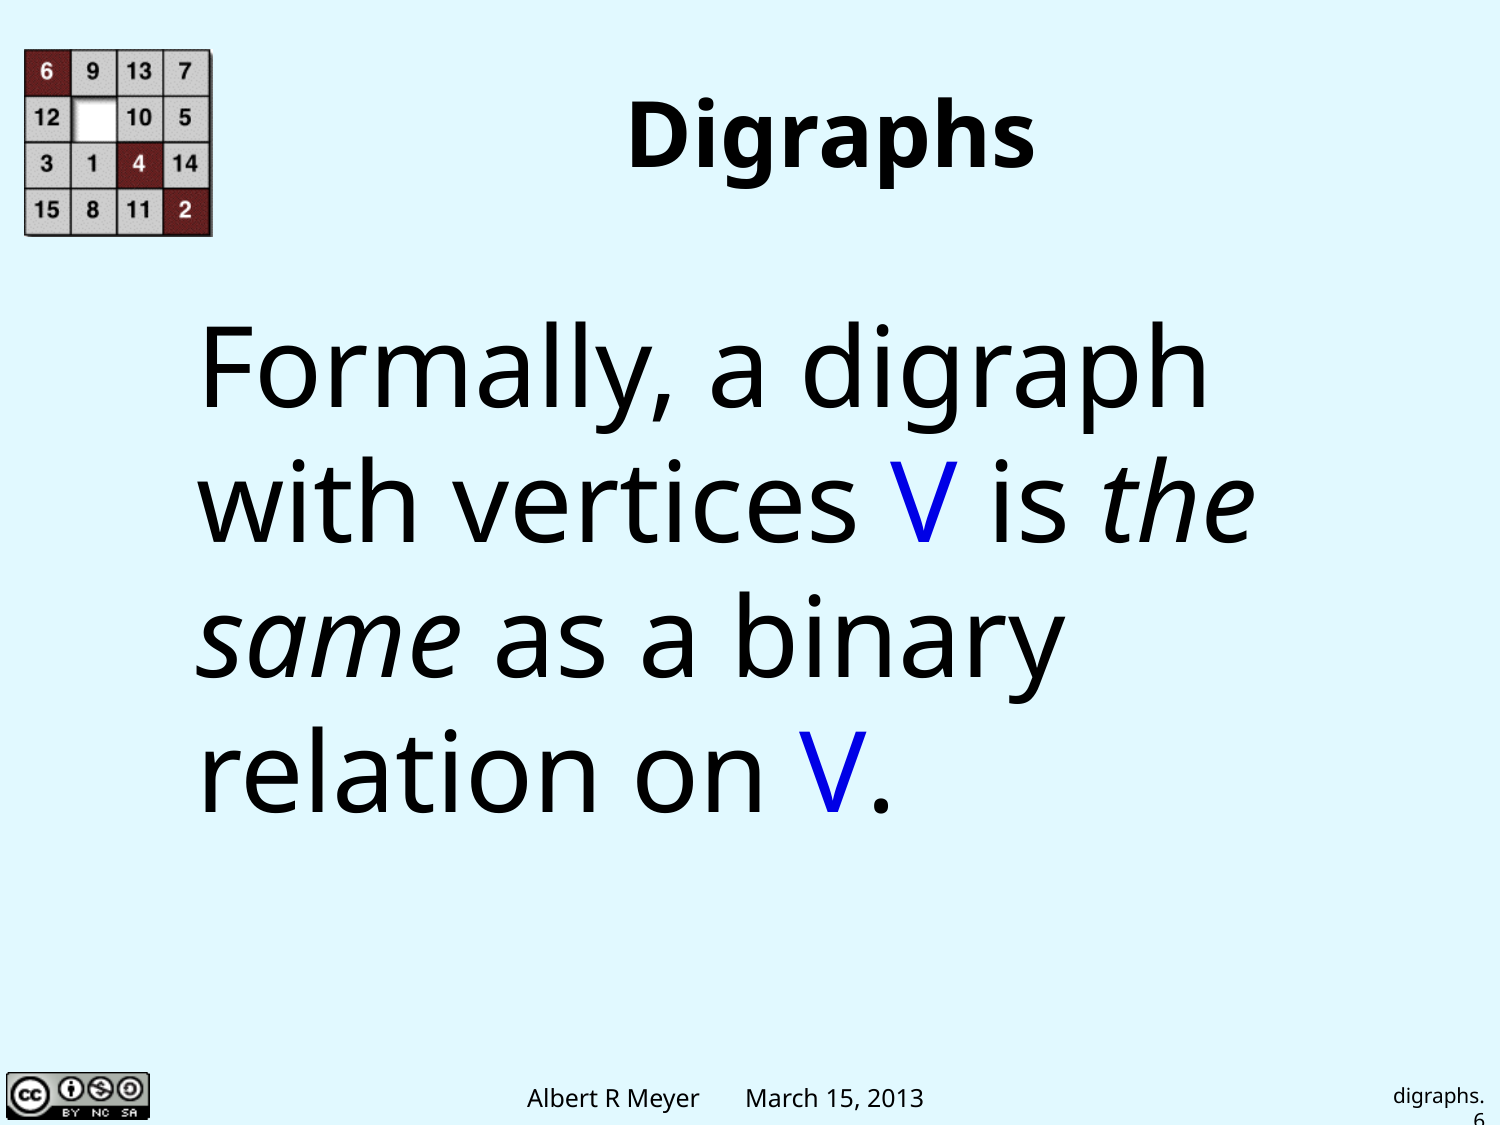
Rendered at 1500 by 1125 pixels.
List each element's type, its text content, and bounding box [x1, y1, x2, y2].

title Digraphs [249, 49, 1413, 213]
picture [24, 49, 213, 237]
slide_number digraphs.6 [1367, 1074, 1500, 1116]
picture [6, 1072, 150, 1120]
list Formally, a digraph with vertices V is the same as a binary relation on V. [124, 287, 1326, 863]
